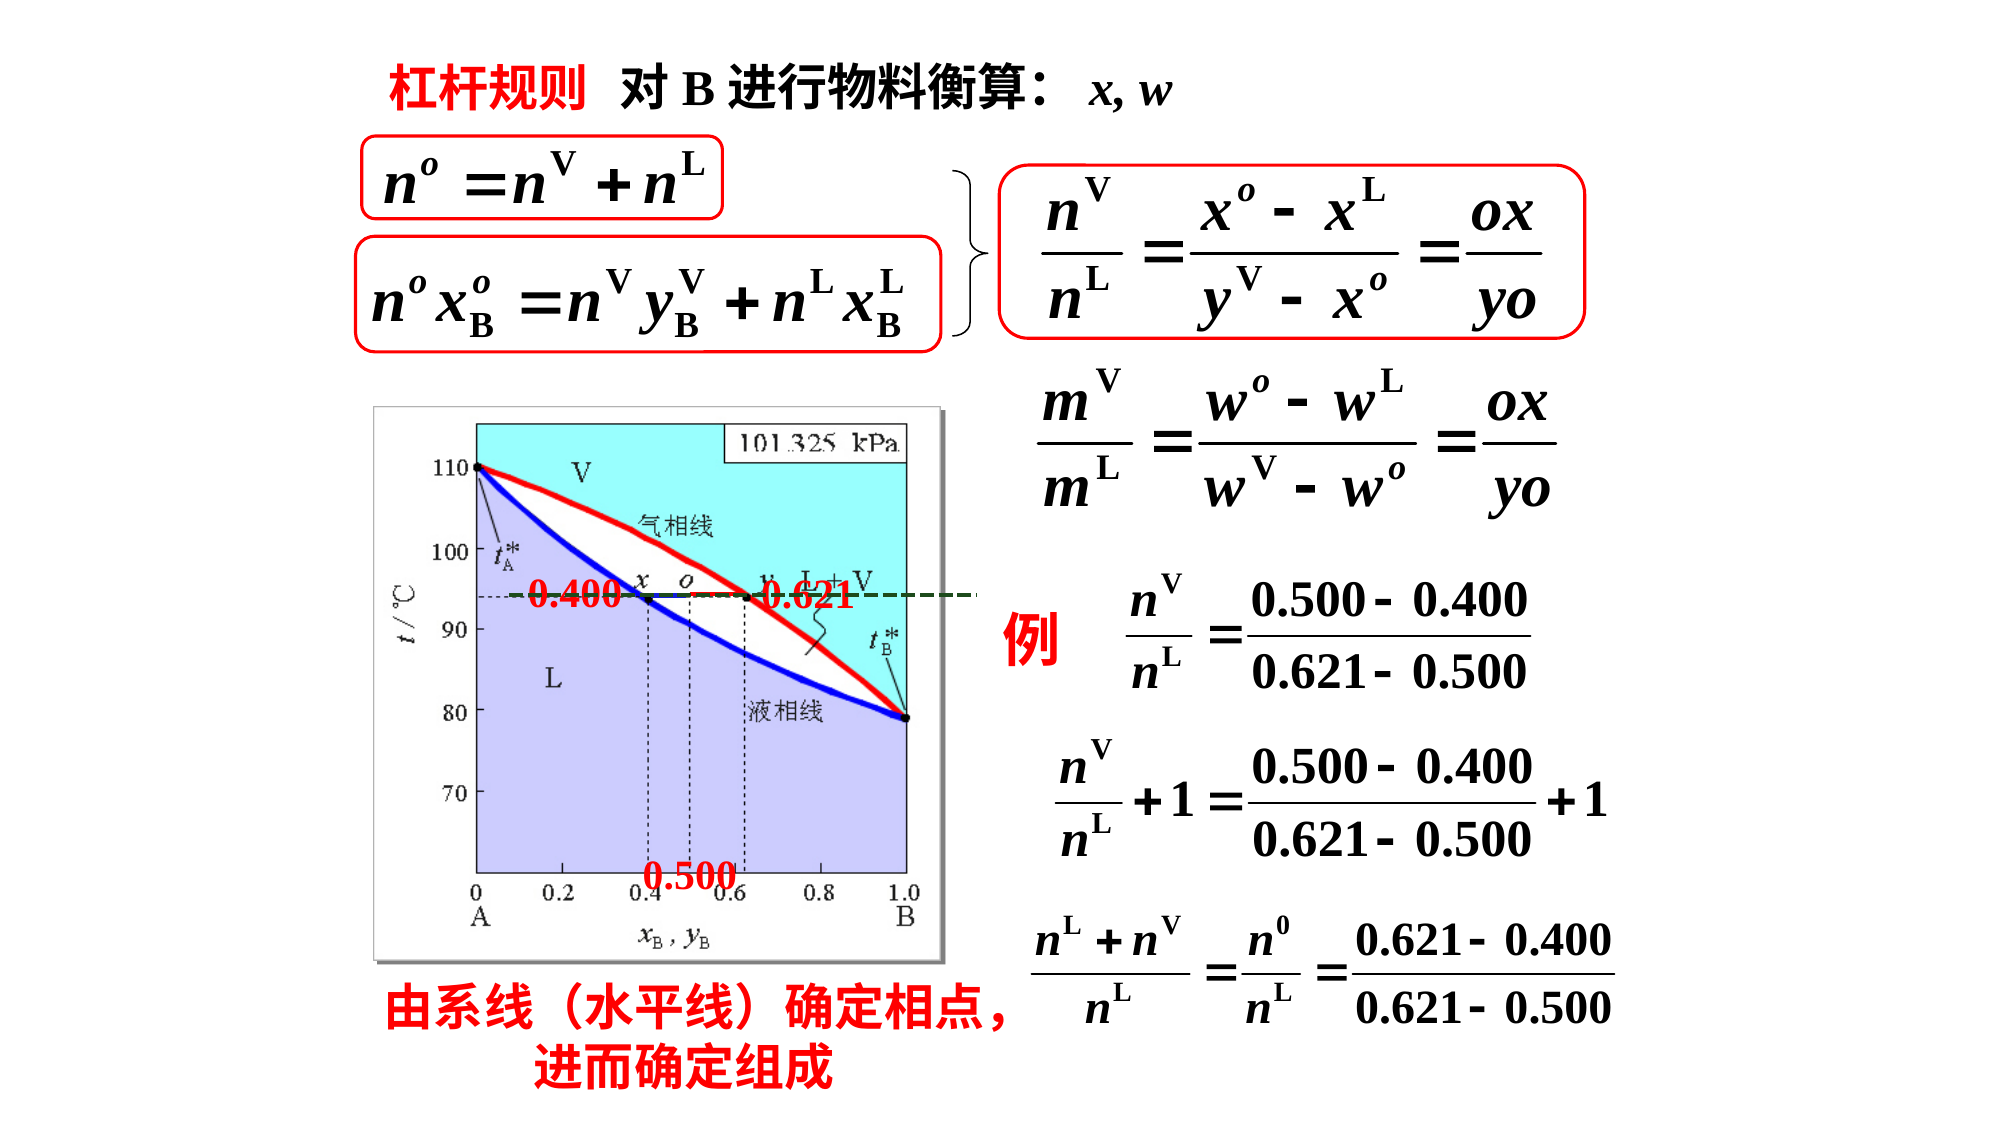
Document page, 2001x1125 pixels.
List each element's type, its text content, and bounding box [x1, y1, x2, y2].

text_box 杠杆规则 [373, 48, 529, 124]
text_box 例 [987, 596, 1094, 681]
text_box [1023, 902, 1624, 1035]
text_box [354, 235, 942, 353]
text_box [360, 135, 714, 220]
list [1027, 351, 1571, 532]
text_box [952, 170, 988, 336]
picture [373, 406, 941, 961]
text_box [373, 135, 717, 219]
text_box [1557, 164, 1586, 340]
text_box 对B进行物料衡算：x, w [529, 48, 1263, 124]
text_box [1046, 725, 1614, 869]
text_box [1117, 560, 1543, 701]
text_box [998, 164, 1031, 340]
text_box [361, 253, 917, 348]
text_box [717, 137, 724, 218]
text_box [1031, 160, 1557, 344]
text_box 由系线（水平线）确定相点，进而确定组成 [359, 968, 1009, 1104]
